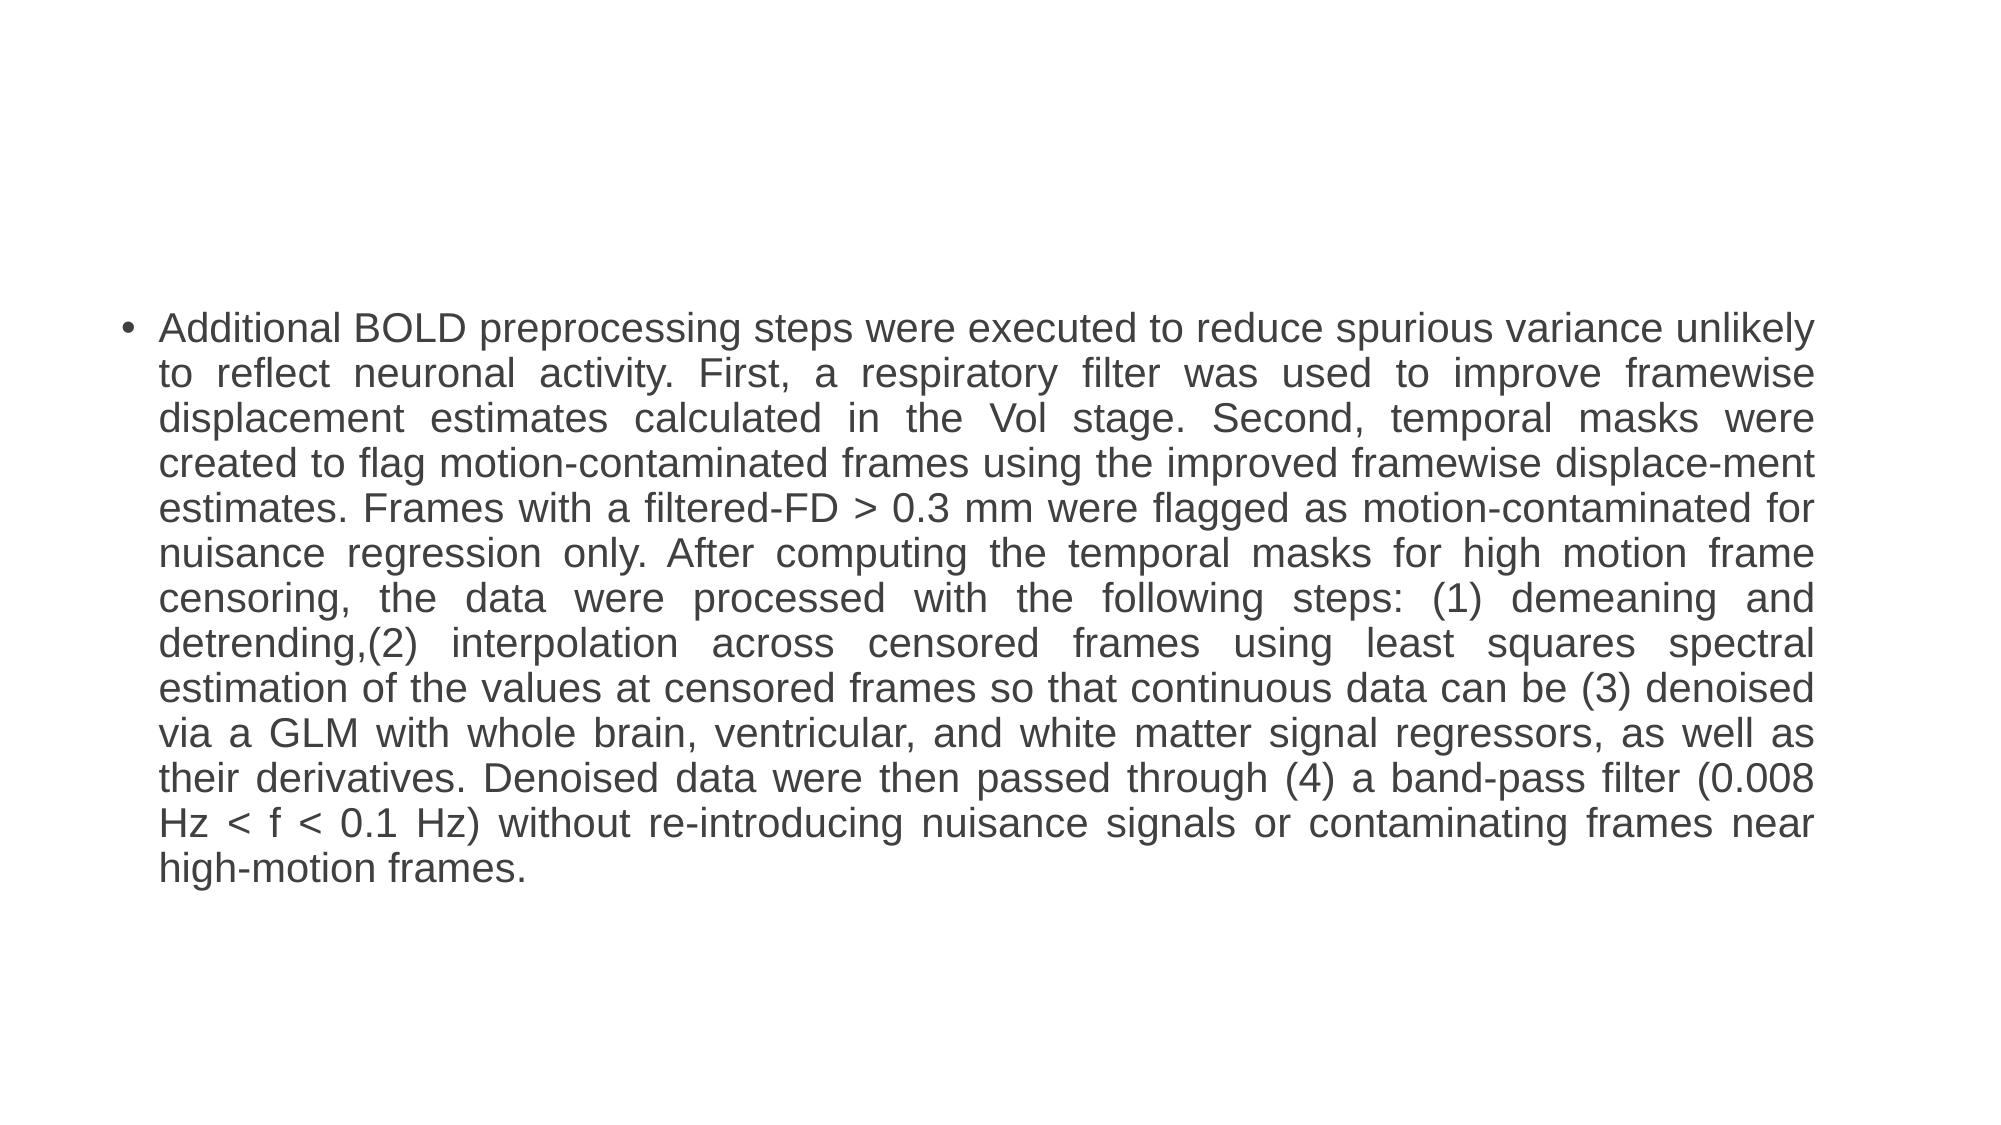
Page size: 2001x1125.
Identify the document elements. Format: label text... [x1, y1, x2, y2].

list Additional BOLD preprocessing steps were executed to reduce spurious variance unlikely to reflect neuronal activity. First, a respiratory filter was used to improve framewise displacement estimates calculated in the Vol stage. Second, temporal masks were created to flag motion-contaminated frames using the improved framewise displace-ment estimates. Frames with a filtered-FD > 0.3 mm were flagged as motion-contaminated for nuisance regression only. After computing the temporal masks for high motion frame censoring, the data were processed with the following steps: (1) demeaning and detrending,(2) interpolation across censored frames using least squares spectral estimation of the values at censored frames so that continuous data can be (3) denoised via a GLM with whole brain, ventricular, and white matter signal regressors, as well as their derivatives. Denoised data were then passed through (4) a band-pass filter (0.008 Hz < f < 0.1 Hz) without re-introducing nuisance signals or contaminating frames near high-motion frames. [106, 299, 1832, 1014]
